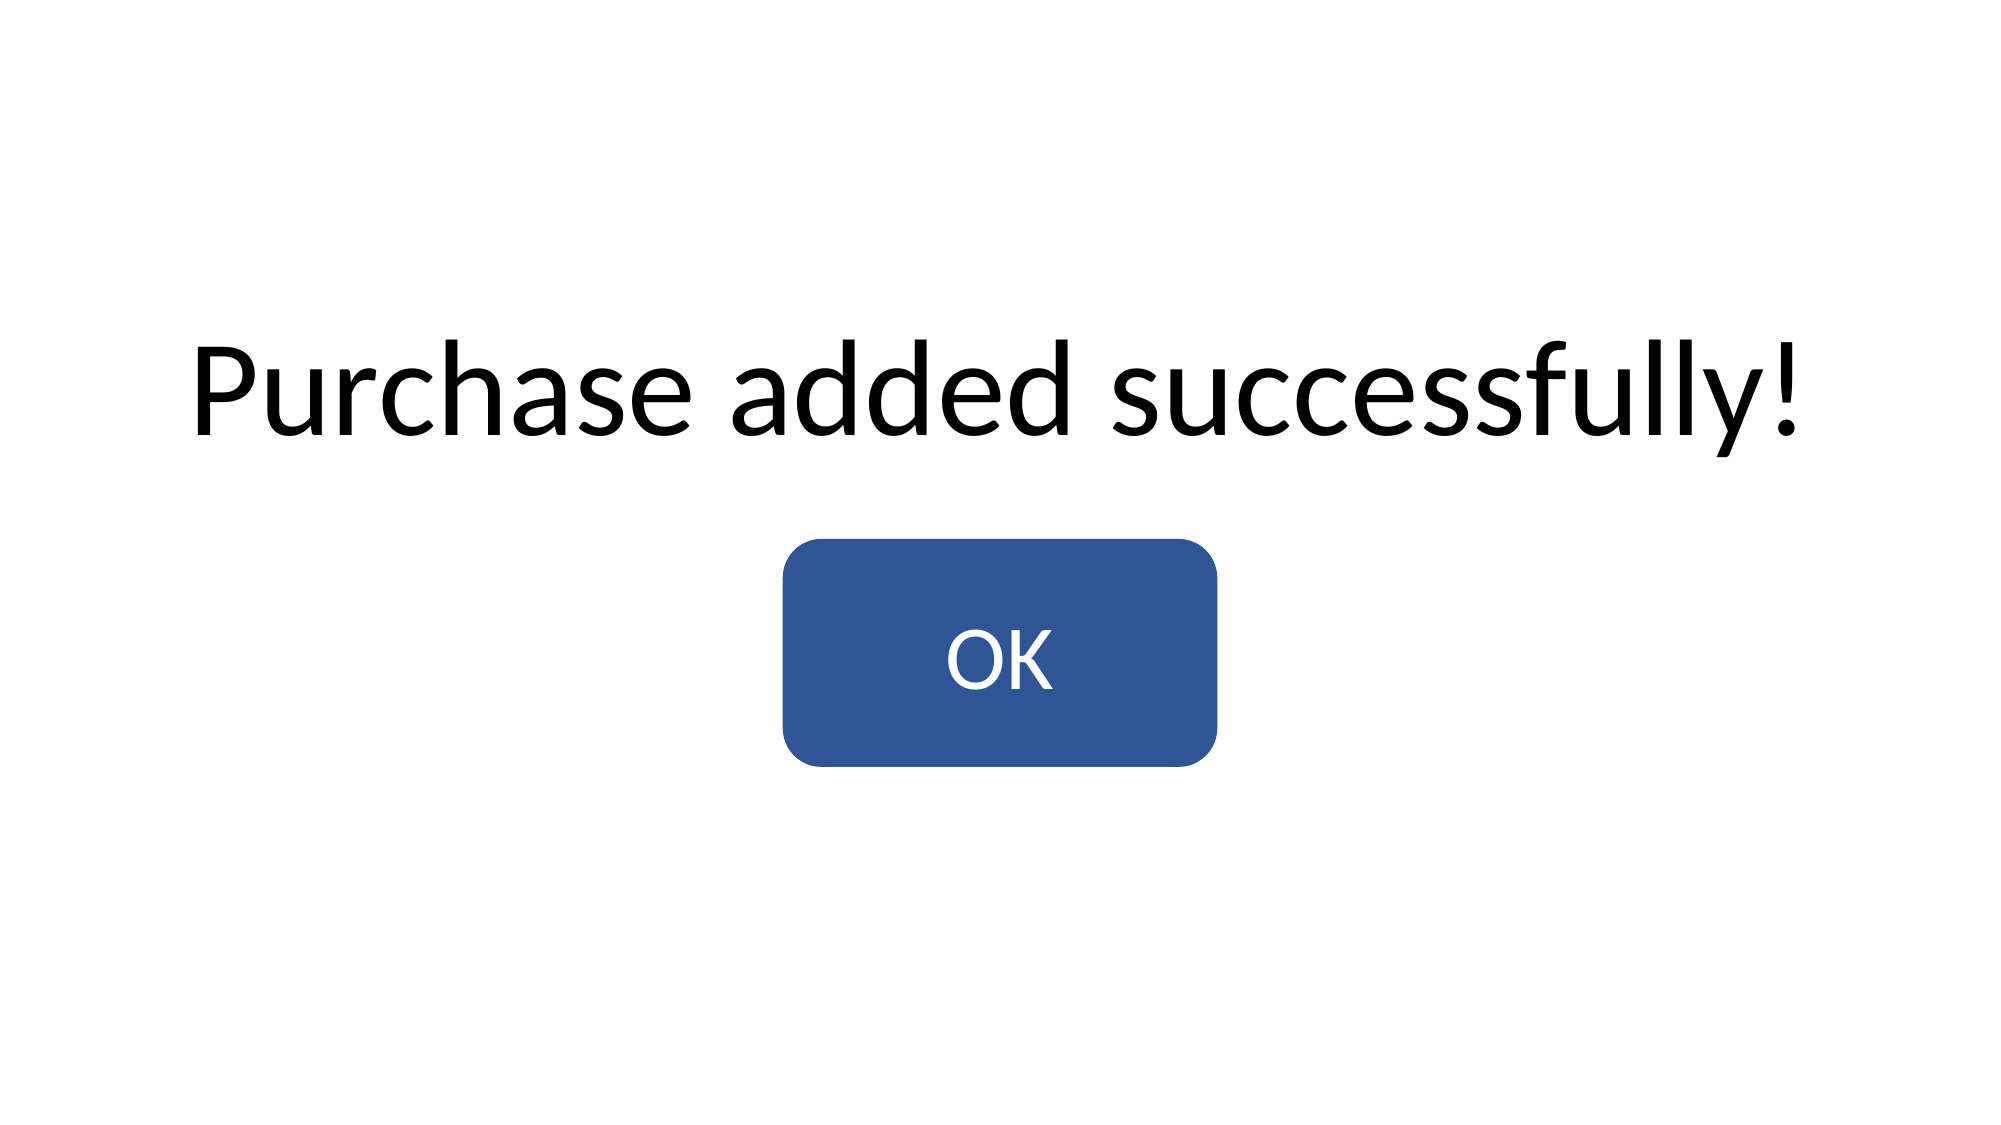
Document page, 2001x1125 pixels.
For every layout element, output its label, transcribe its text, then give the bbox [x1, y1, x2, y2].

text_box OK [782, 538, 1218, 767]
text_box Purchase added successfully! [130, 290, 1870, 470]
